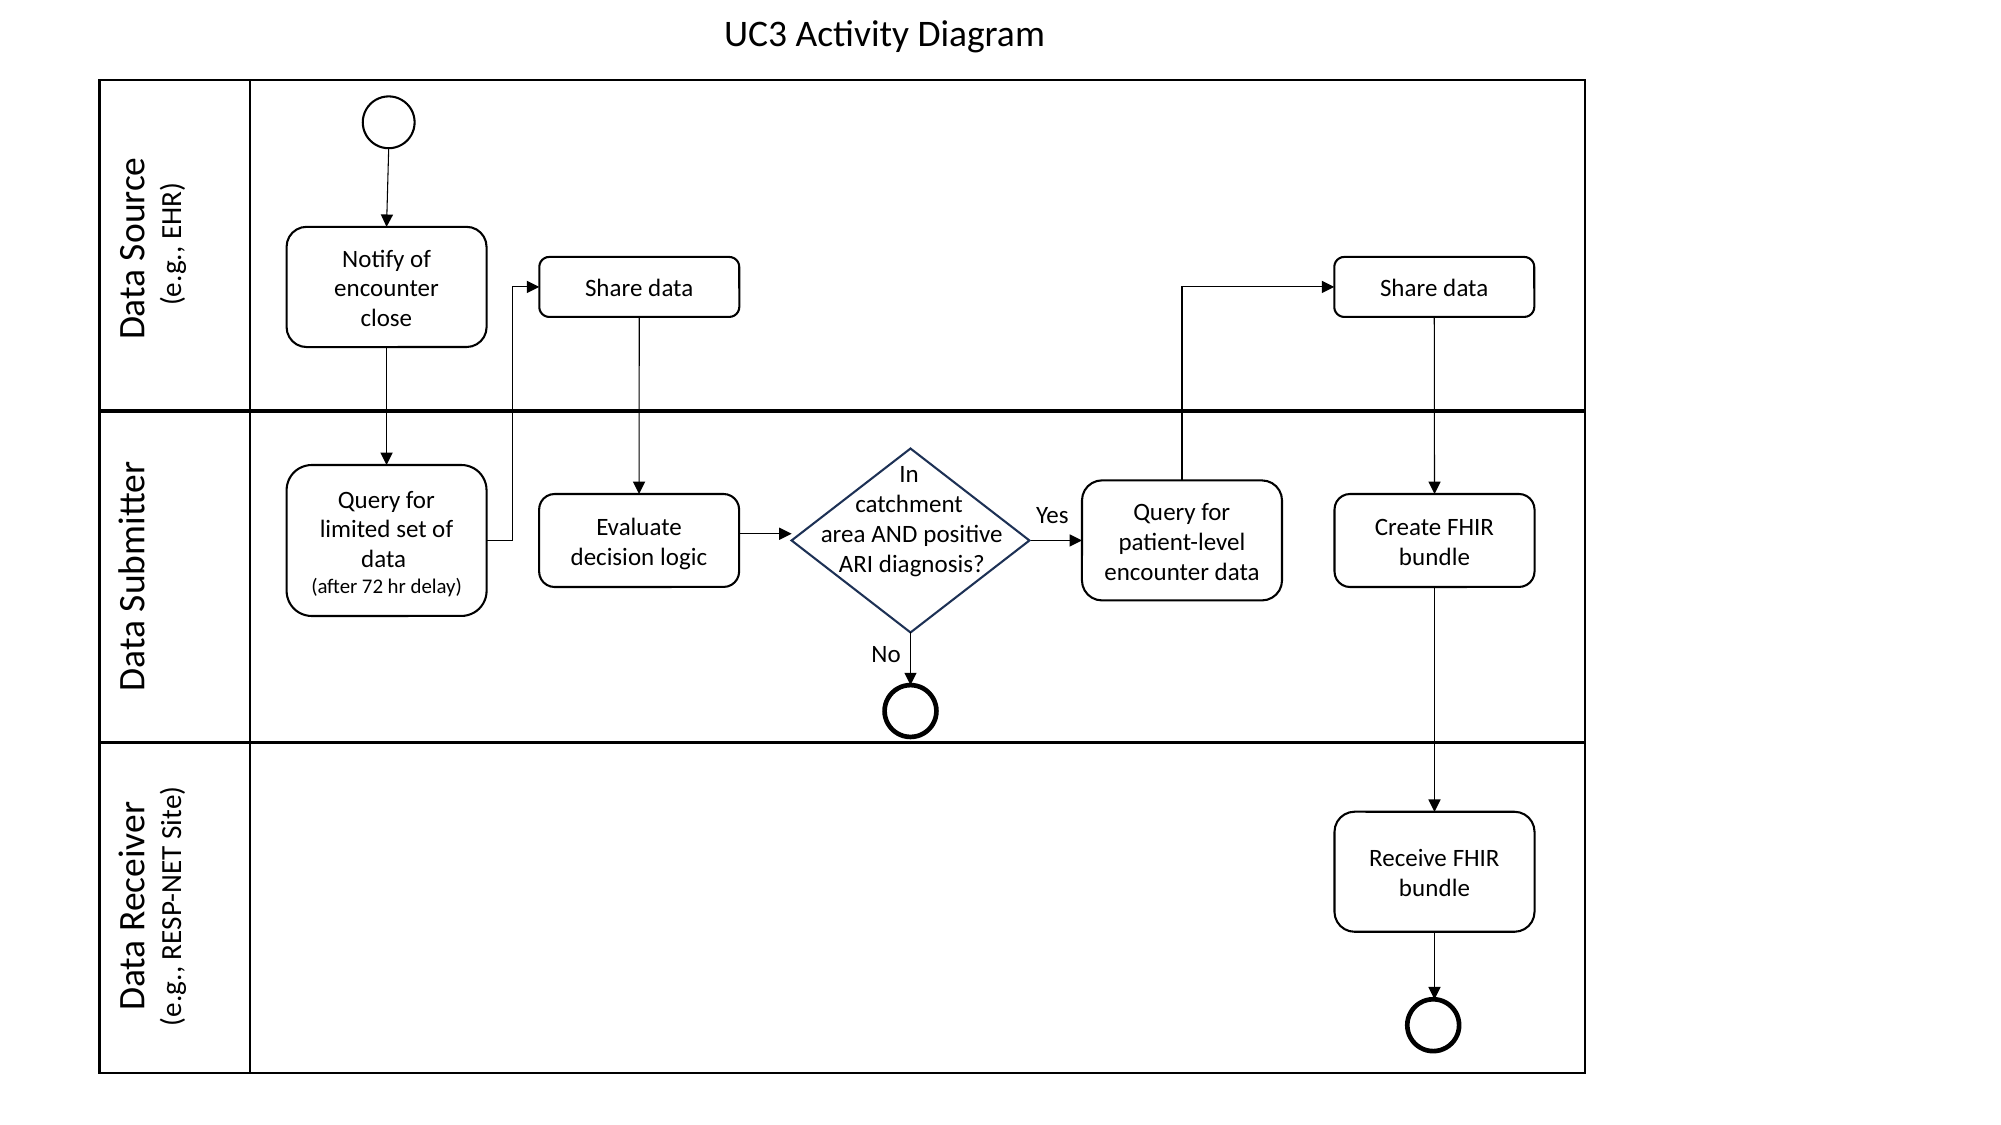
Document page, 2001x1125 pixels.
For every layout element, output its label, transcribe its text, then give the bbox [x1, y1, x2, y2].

text_box [98, 743, 249, 1074]
text_box In catchment area AND positive ARI diagnosis? [803, 450, 1021, 585]
text_box Data Submitter [99, 426, 176, 726]
text_box Yes [975, 491, 1129, 537]
text_box [251, 411, 1434, 743]
text_box [1435, 411, 1586, 743]
text_box Create FHIR bundle [1333, 492, 1536, 589]
text_box Notify of encounter close [285, 225, 488, 349]
text_box [847, 585, 974, 629]
text_box [251, 79, 1586, 411]
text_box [1161, 307, 1355, 460]
text_box Evaluate decision logic [538, 492, 741, 589]
text_box [1406, 998, 1461, 1053]
text_box Share data [1333, 255, 1536, 318]
text_box Receive FHIR bundle [1333, 810, 1536, 933]
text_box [486, 286, 540, 541]
text_box [789, 530, 803, 551]
text_box [361, 95, 416, 150]
text_box [250, 743, 1586, 1074]
text_box [1021, 537, 1031, 549]
text_box No [838, 629, 934, 675]
text_box Share data [538, 255, 741, 318]
text_box Data Source (e.g., EHR) [99, 97, 211, 392]
text_box Query for patient-level encounter data [1080, 479, 1284, 602]
text_box UC3 Activity Diagram [709, 1, 1236, 62]
text_box Data Receiver (e.g., RESP-NET Site) [99, 760, 211, 1053]
text_box [98, 79, 249, 411]
text_box [883, 684, 938, 738]
text_box Query for limited set of data (after 72 hr delay) [285, 463, 488, 618]
text_box [98, 411, 249, 743]
